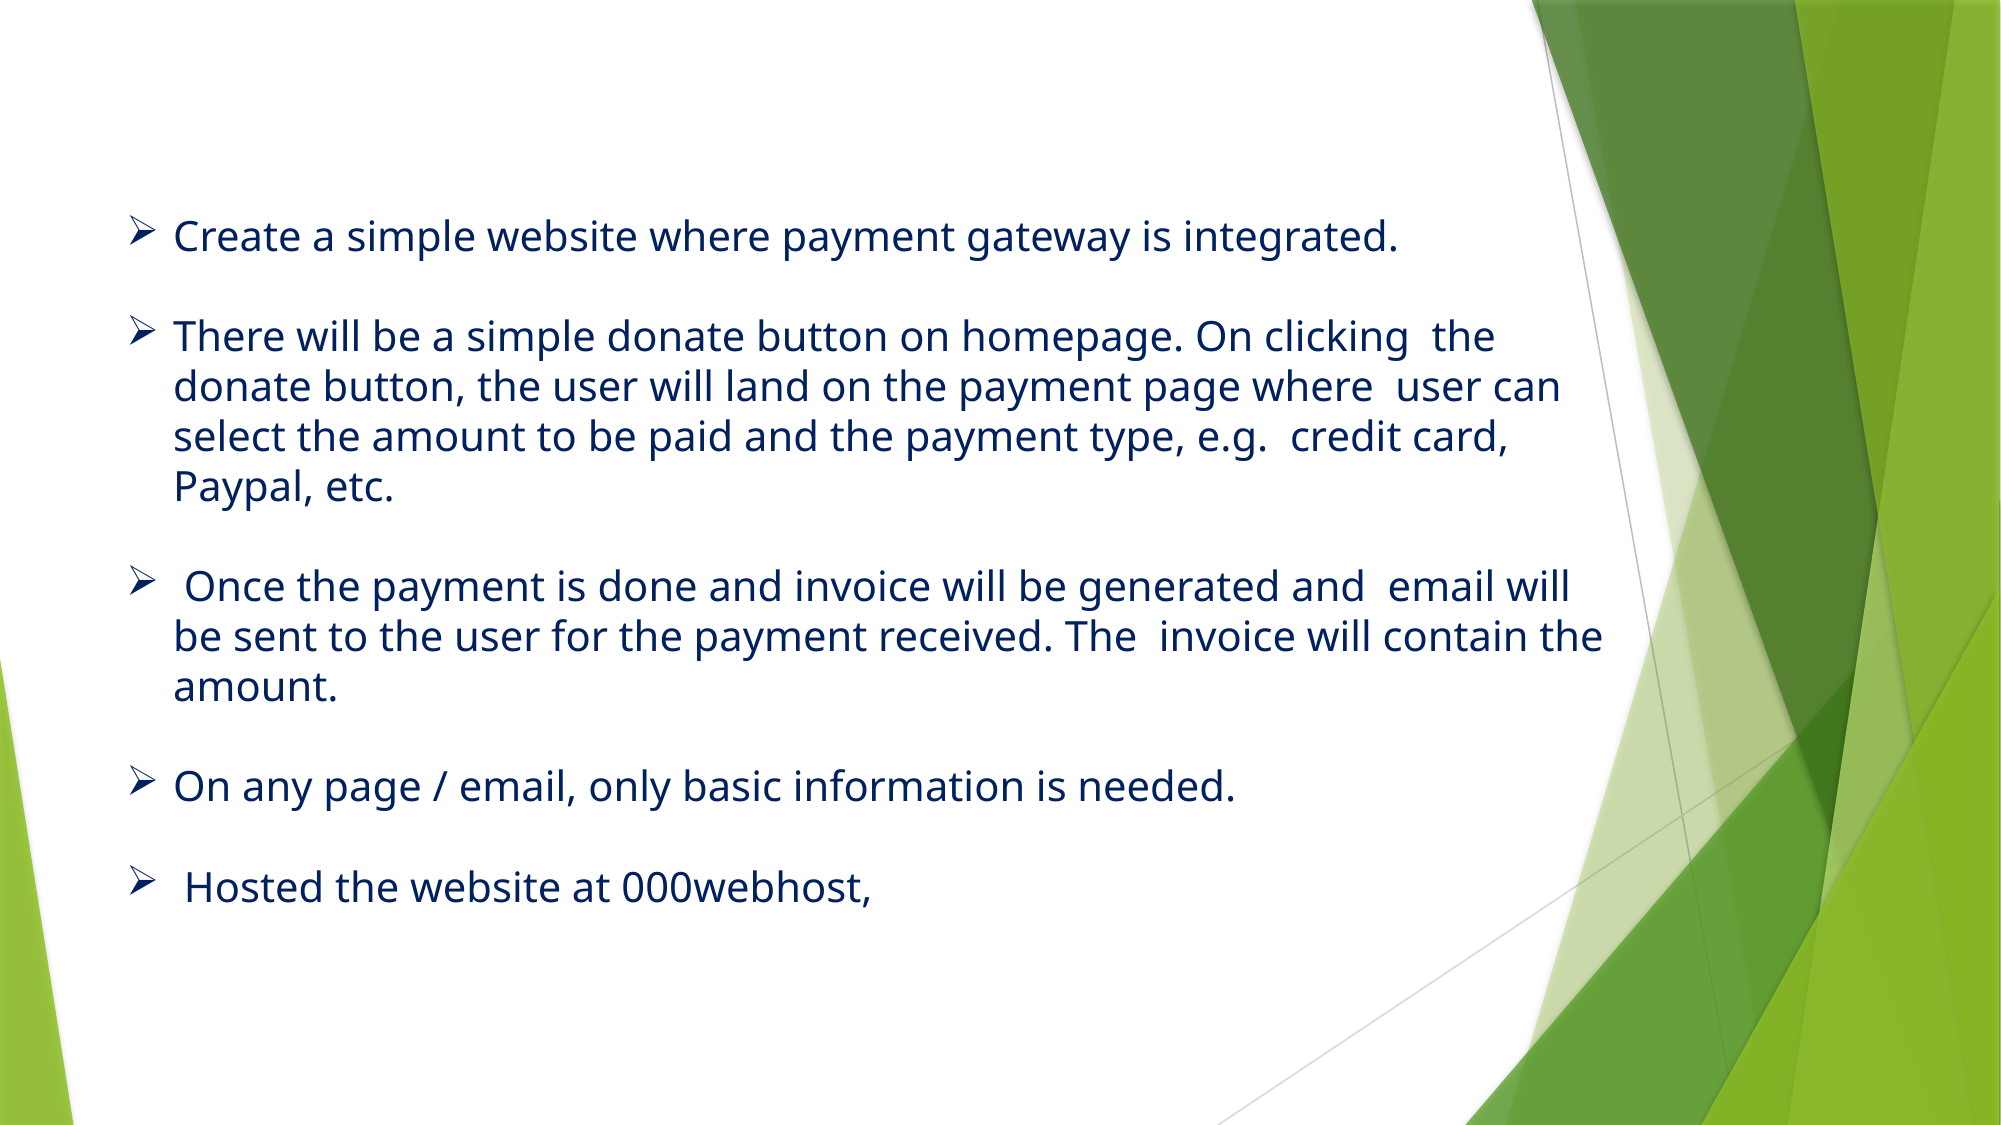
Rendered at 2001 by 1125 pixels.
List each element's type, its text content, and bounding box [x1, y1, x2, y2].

text_box Create a simple website where payment gateway is integrated. There will be a simple donate button on homepage. On clicking the donate button, the user will land on the payment page where user can select the amount to be paid and the payment type, e.g. credit card, Paypal, etc. Once the payment is done and invoice will be generated and email will be sent to the user for the payment received. The invoice will contain the amount. On any page / email, only basic information is needed. Hosted the website at 000webhost, [111, 202, 1620, 1125]
